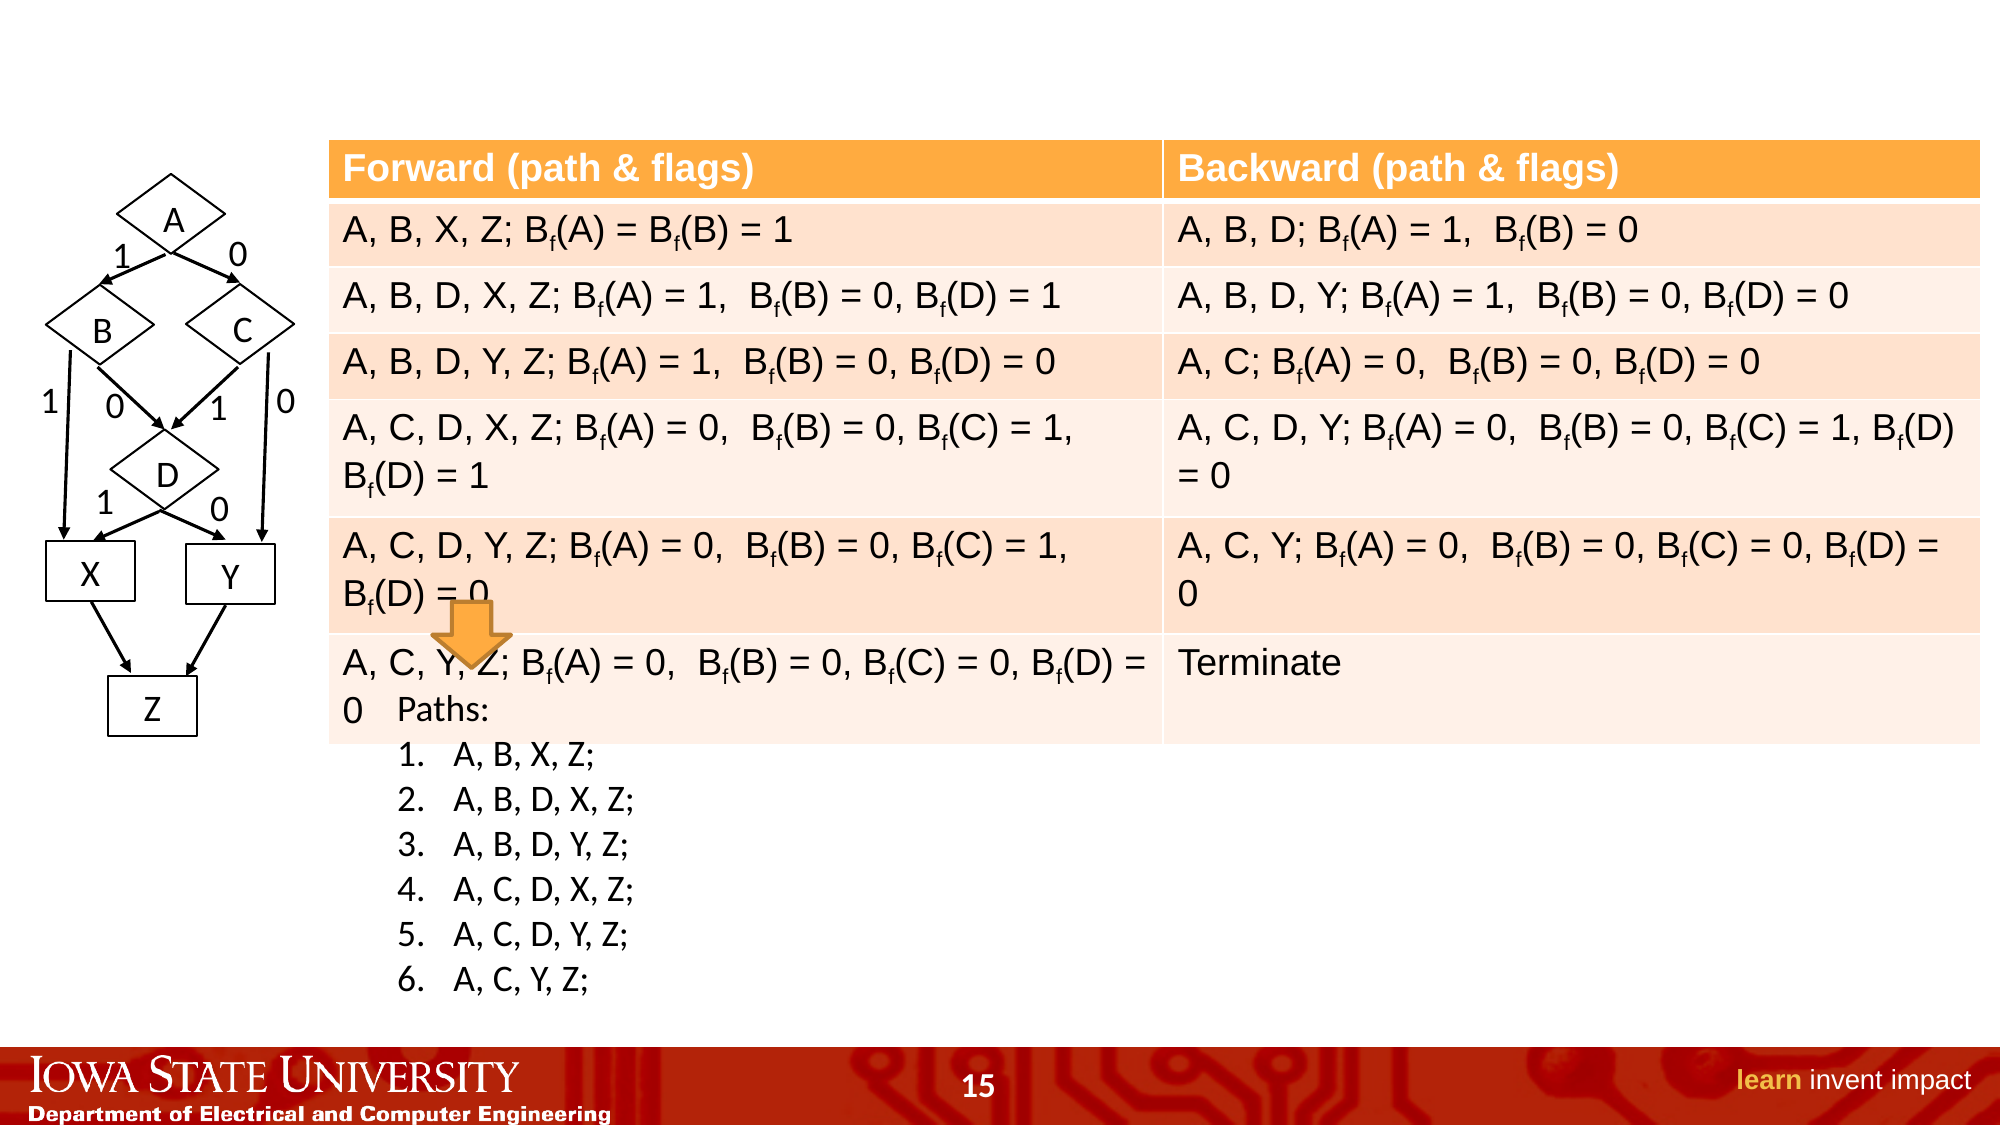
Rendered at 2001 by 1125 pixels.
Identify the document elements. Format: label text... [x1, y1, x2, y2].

table_cell A, B, D, Y, Z; Bf(A) = 1, Bf(B) = 0, Bf(D) = 0 [336, 334, 1162, 399]
table_cell A, B, X, Z; Bf(A) = Bf(B) = 1 [336, 204, 1162, 266]
table_cell A, C, Y, Z; Bf(A) = 0, Bf(B) = 0, Bf(C) = 0, Bf(D) = 0 [331, 635, 1162, 744]
table_cell A, C; Bf(A) = 0, Bf(B) = 0, Bf(D) = 0 [1164, 334, 1980, 399]
table_cell A, C, D, X, Z; Bf(A) = 0, Bf(B) = 0, Bf(C) = 1, Bf(D) = 1 [336, 400, 1162, 516]
table_cell A, C, D, Y; Bf(A) = 0, Bf(B) = 0, Bf(C) = 1, Bf(D) = 0 [1164, 400, 1980, 516]
text_box [430, 599, 514, 670]
table_header Backward (path & flags) [1164, 140, 1980, 198]
table_cell Terminate [1164, 635, 1980, 744]
table_cell A, B, D; Bf(A) = 1, Bf(B) = 0 [1164, 204, 1980, 266]
table_cell A, B, D, X, Z; Bf(A) = 1, Bf(B) = 0, Bf(D) = 1 [336, 268, 1162, 332]
text_box Paths: A, B, X, Z; A, B, D, X, Z; A, B, D, Y, Z; A, C, D, X, Z; A, C, D, Y, Z; A, C, Y, Z; [382, 676, 746, 1006]
picture [0, 1047, 2000, 1125]
table_cell A, C, D, Y, Z; Bf(A) = 0, Bf(B) = 0, Bf(C) = 1, Bf(D) = 0 [336, 518, 1162, 633]
table_header Forward (path & flags) [329, 140, 1162, 198]
slide_number 15 [753, 1054, 1204, 1115]
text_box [25, 173, 332, 738]
table_cell A, C, Y; Bf(A) = 0, Bf(B) = 0, Bf(C) = 0, Bf(D) = 0 [1164, 518, 1980, 633]
table_cell A, B, D, Y; Bf(A) = 1, Bf(B) = 0, Bf(D) = 0 [1164, 268, 1980, 332]
